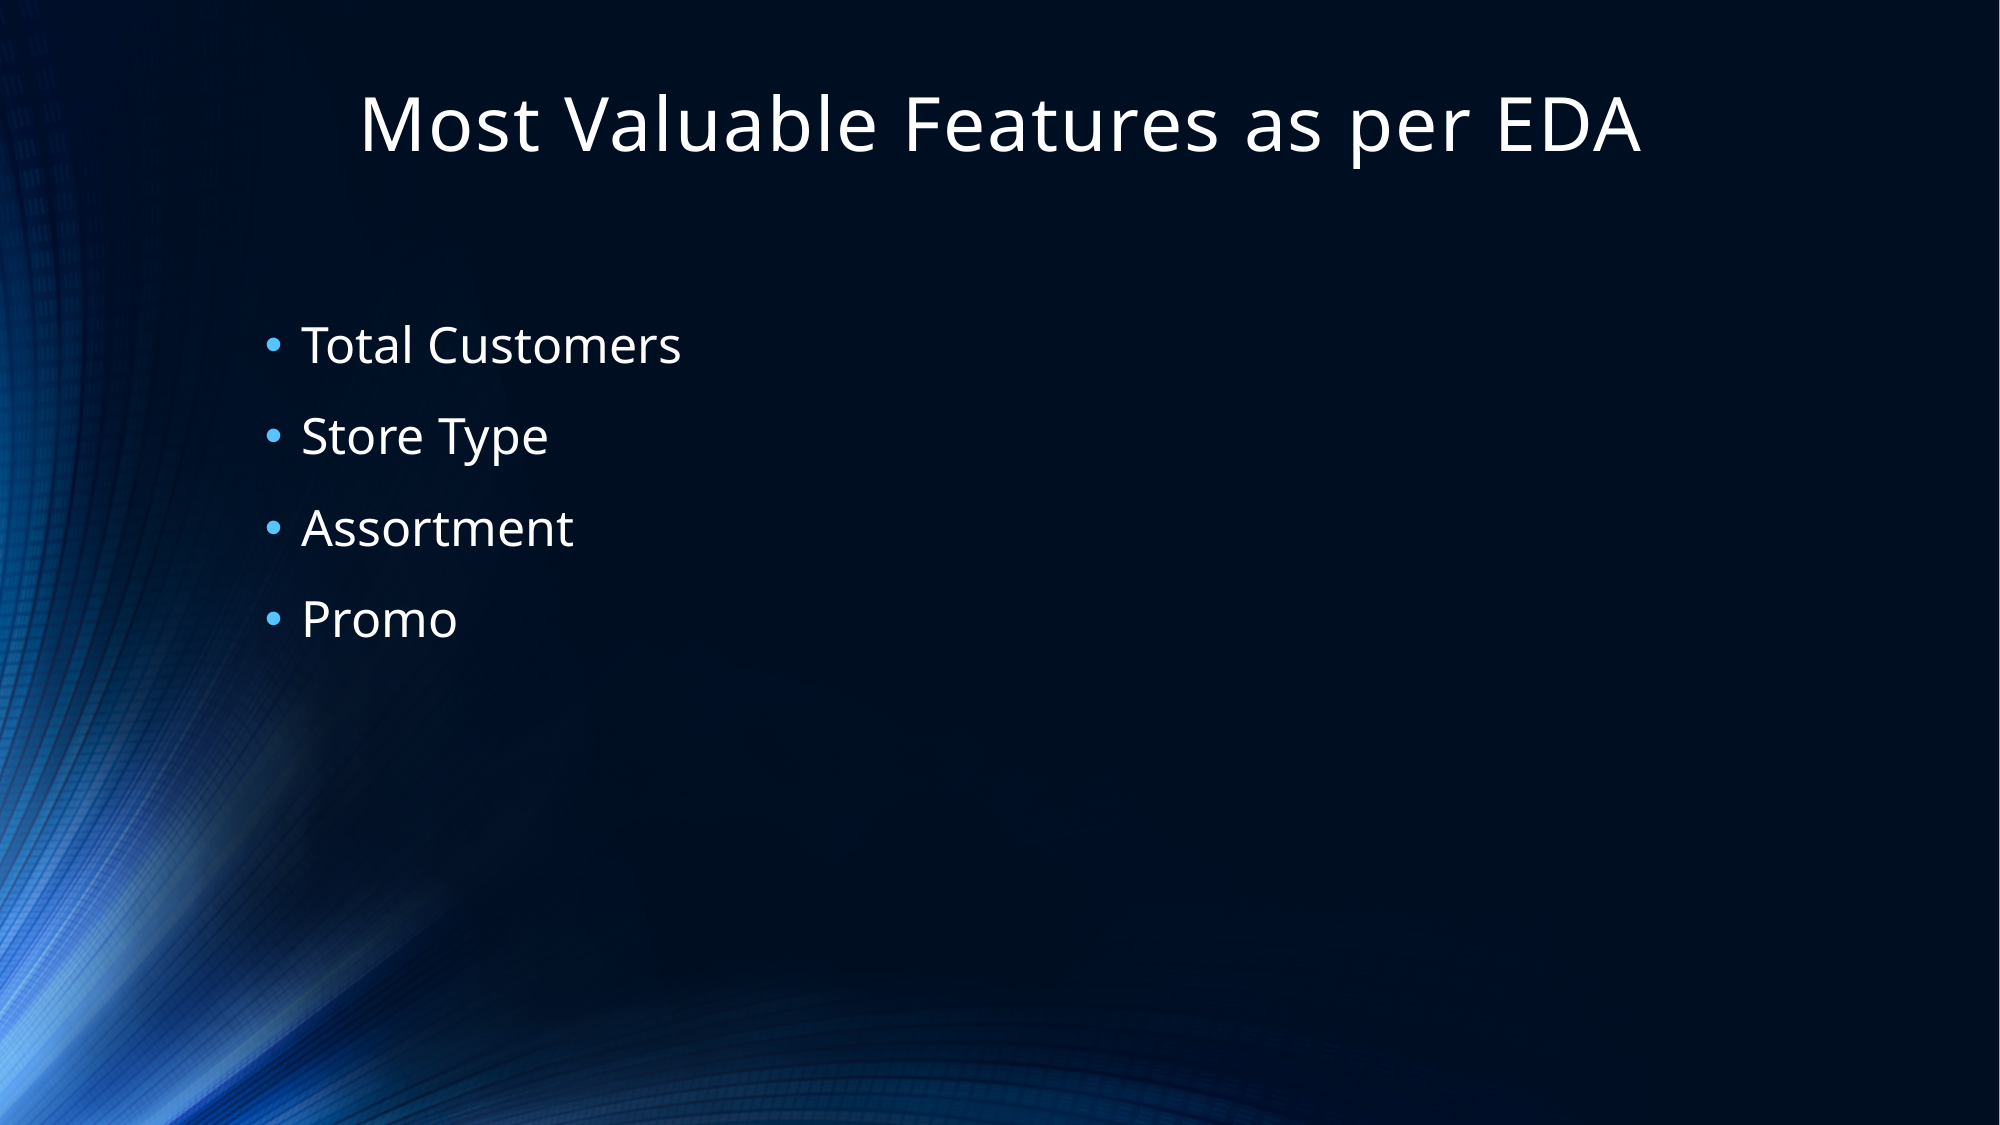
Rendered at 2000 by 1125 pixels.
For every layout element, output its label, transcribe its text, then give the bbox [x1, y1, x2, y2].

title Most Valuable Features as per EDA [251, 50, 1752, 175]
picture [0, 0, 2000, 1125]
list Total Customers Store Type Assortment Promo [249, 312, 1749, 988]
